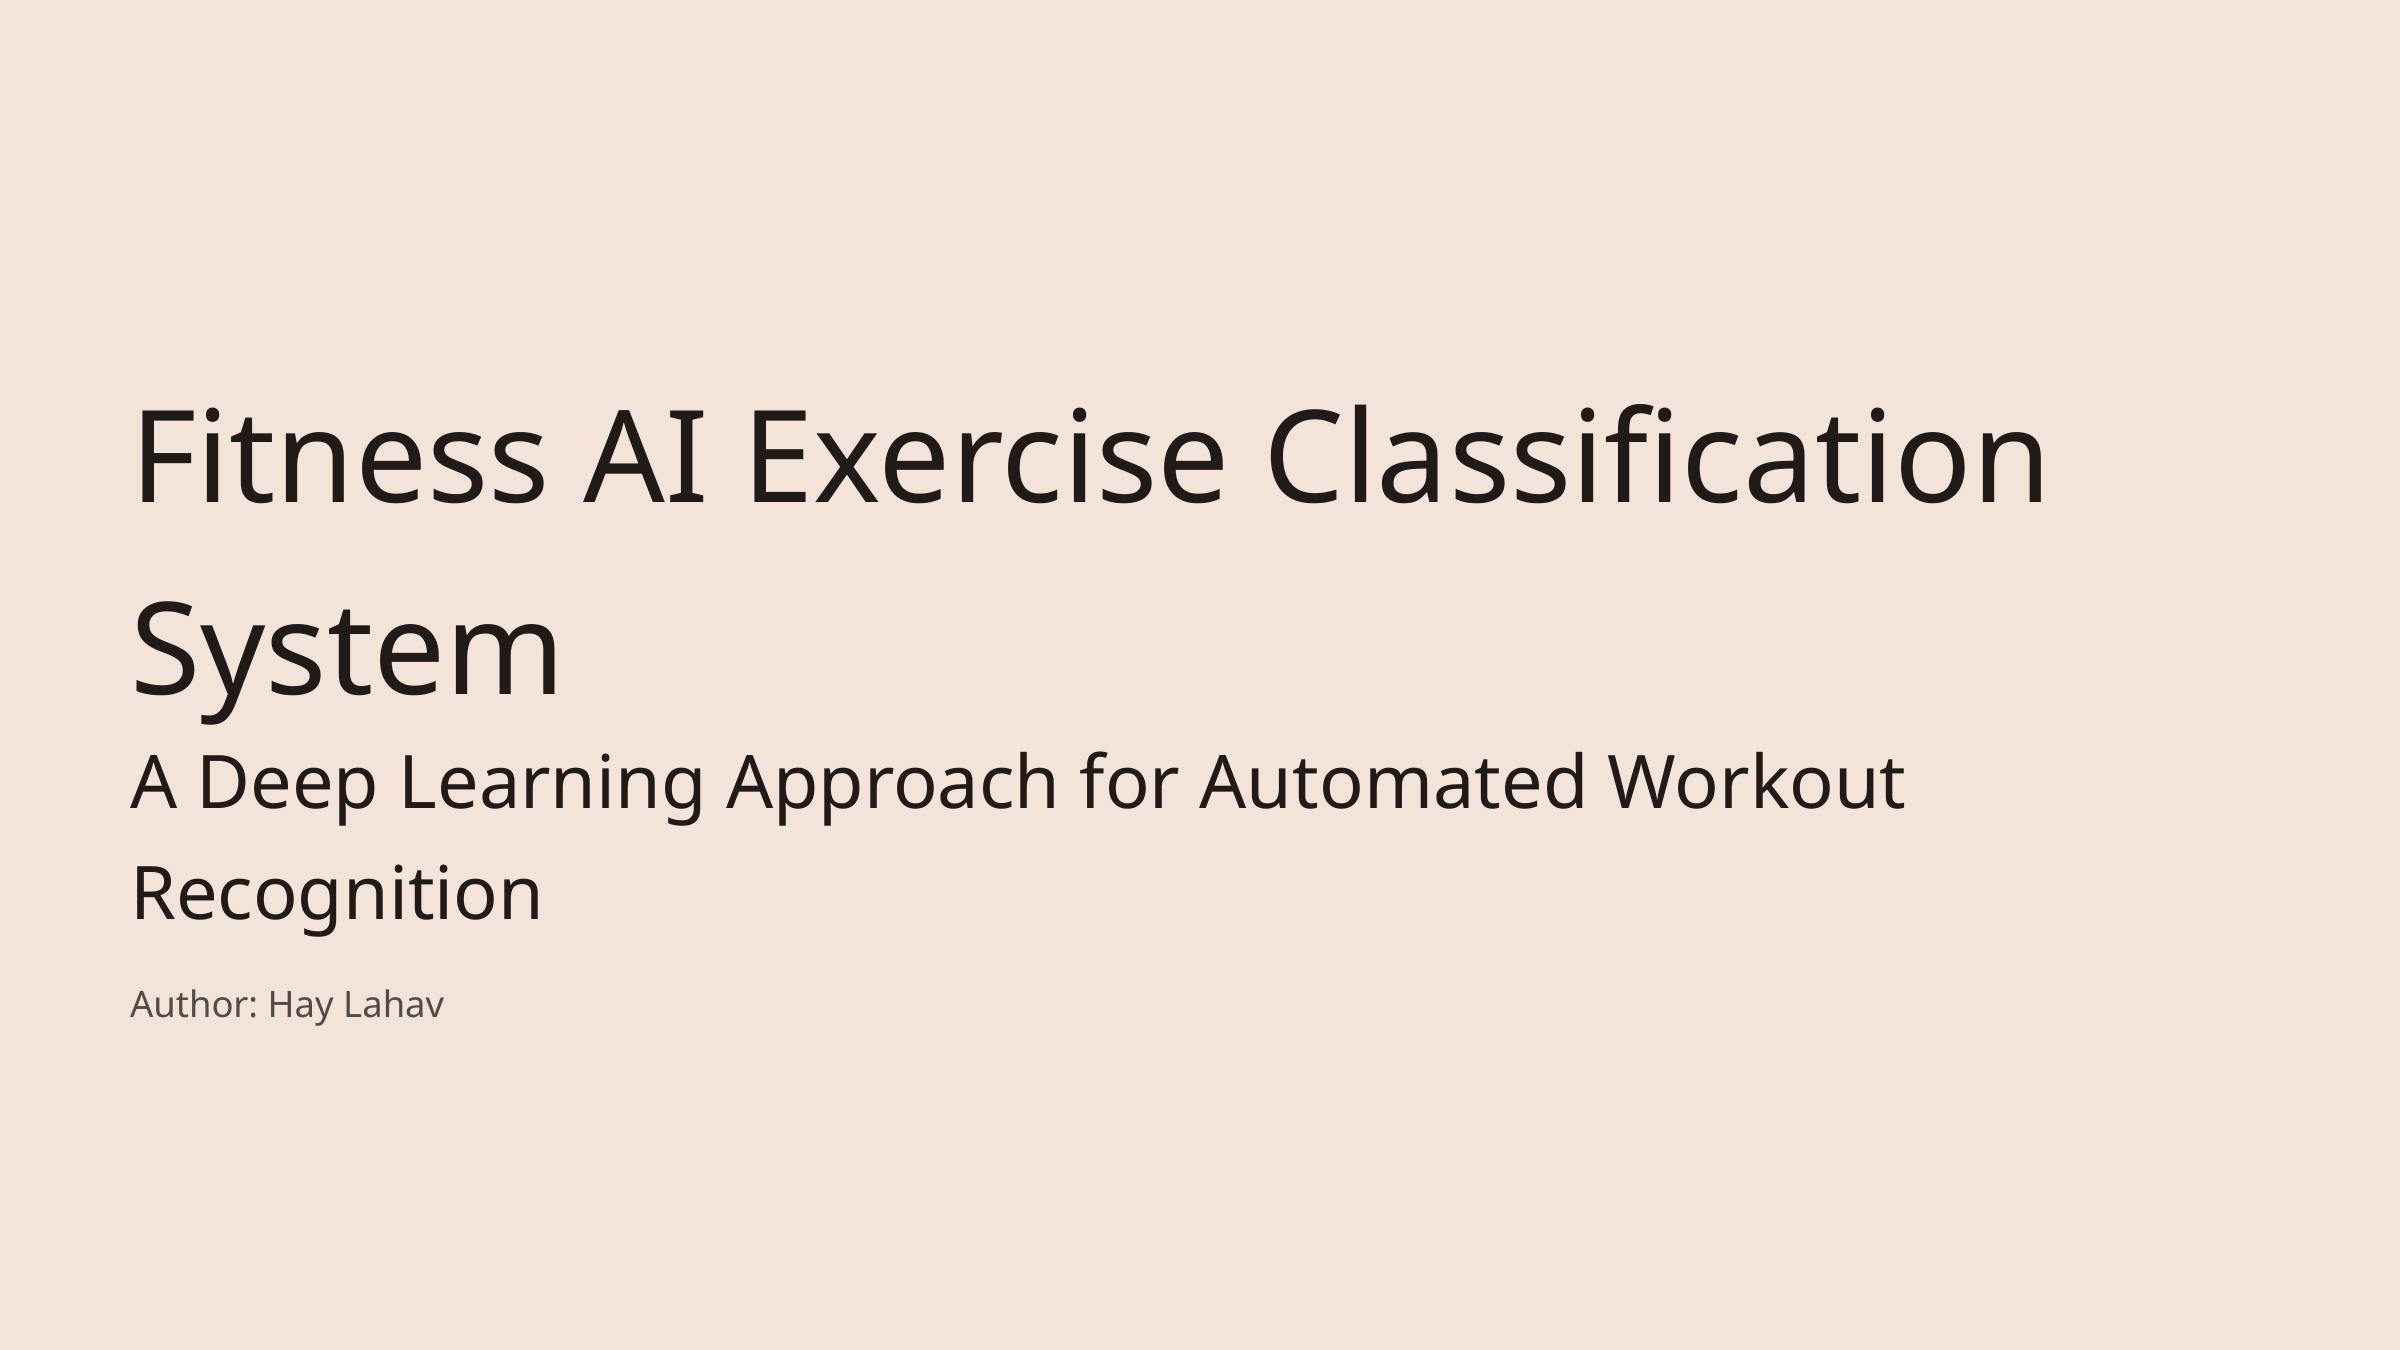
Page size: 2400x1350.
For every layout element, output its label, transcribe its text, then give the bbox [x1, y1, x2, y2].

text_box A Deep Learning Approach for Automated Workout Recognition [130, 712, 2270, 899]
text_box Fitness AI Exercise Classification System [130, 335, 2270, 657]
text_box Author: Hay Lahav [130, 954, 2270, 1014]
